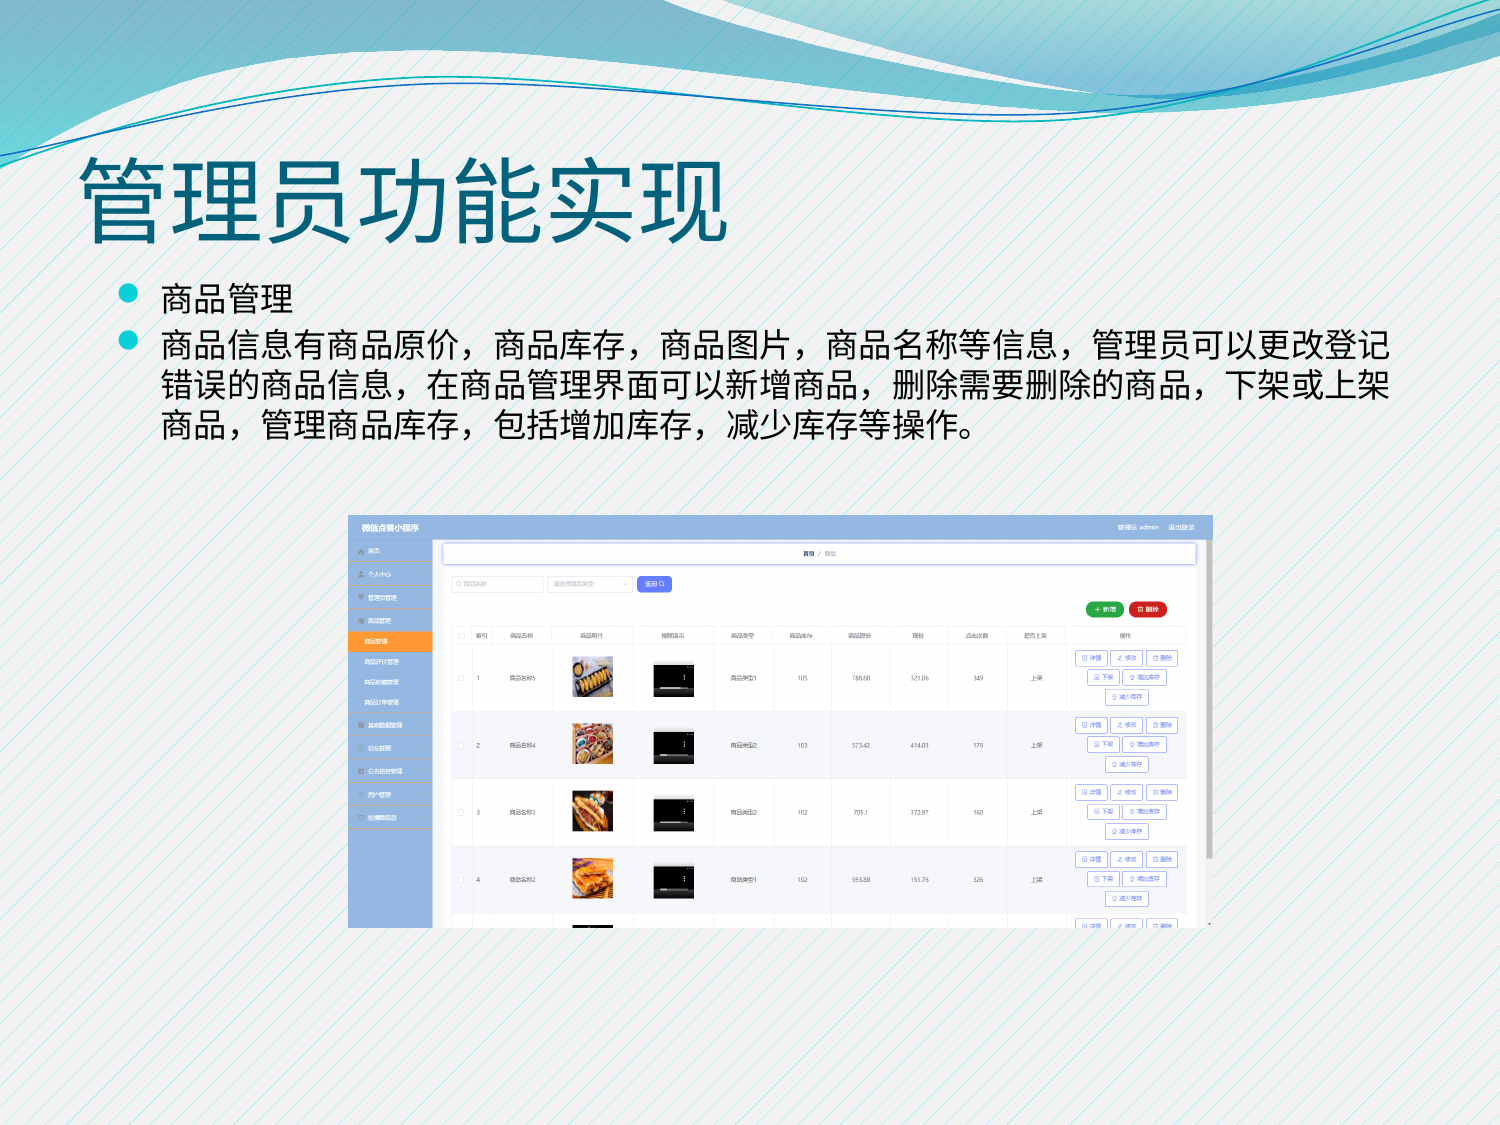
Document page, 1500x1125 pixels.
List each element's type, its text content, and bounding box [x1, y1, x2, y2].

text_box 商品管理 商品信息有商品原价，商品库存，商品图片，商品名称等信息，管理员可以更改登记错误的商品信息，在商品管理界面可以新增商品，删除需要删除的商品，下架或上架商品，管理商品库存，包括增加库存，减少库存等操作。 [101, 270, 1426, 452]
title 管理员功能实现 [75, 115, 1426, 256]
picture [348, 514, 1213, 928]
